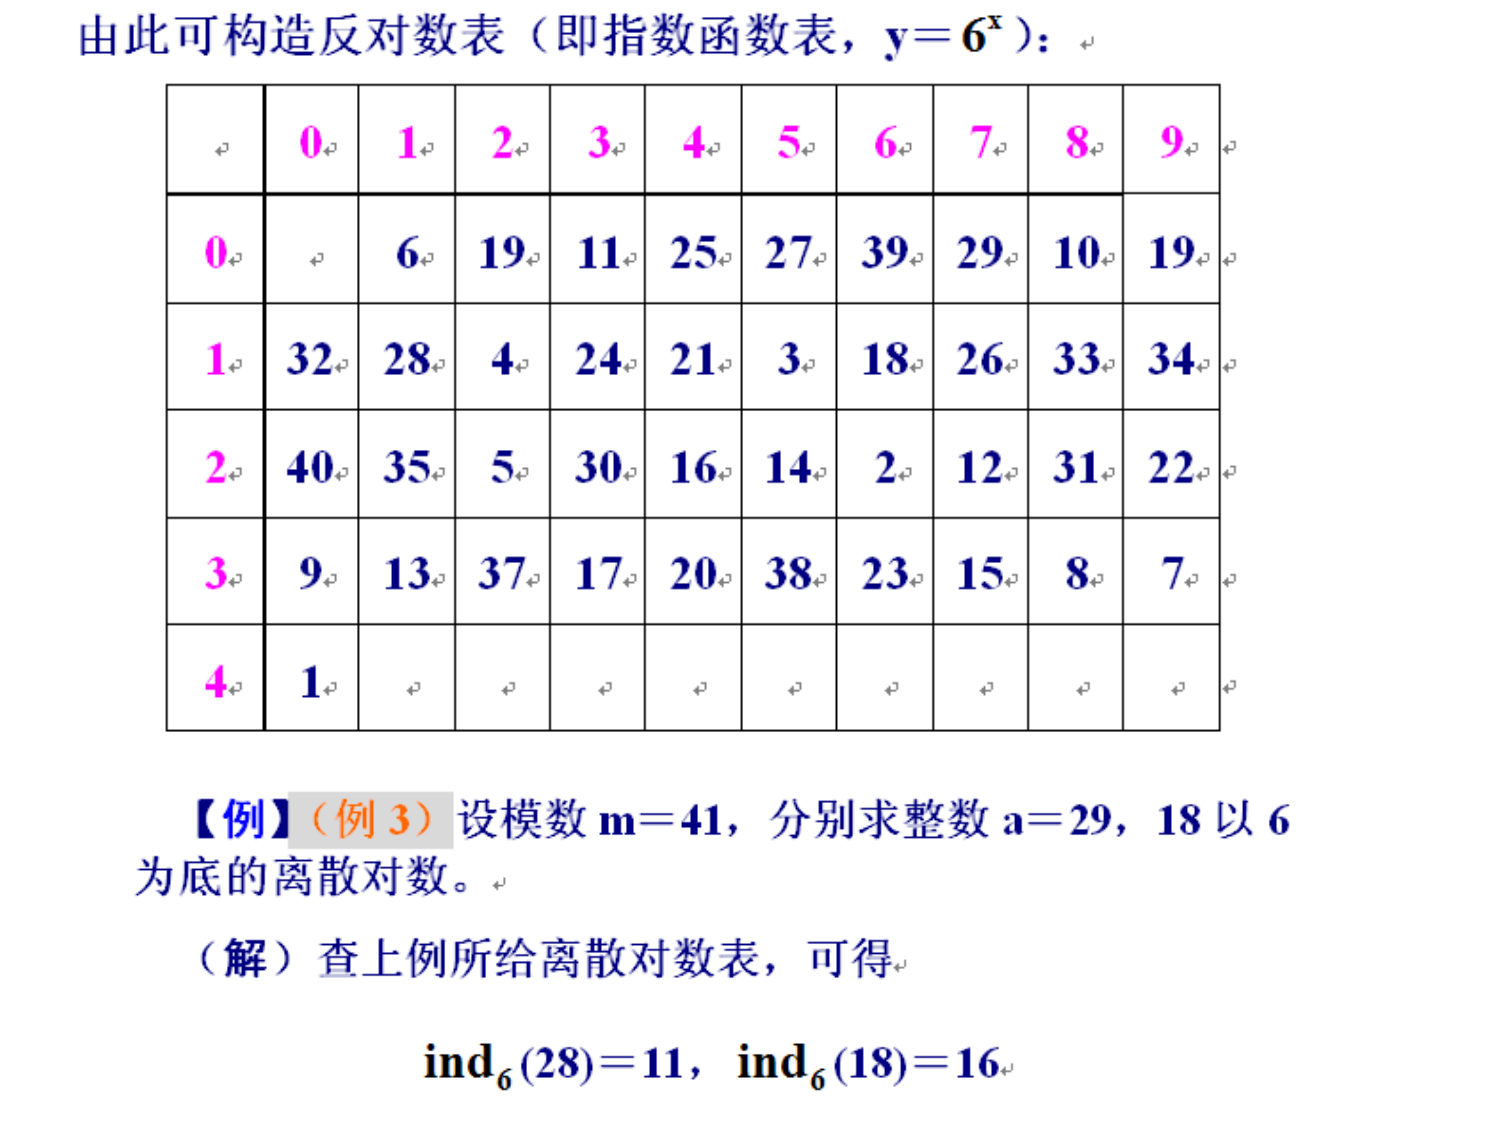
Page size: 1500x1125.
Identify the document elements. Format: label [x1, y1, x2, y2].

picture [60, 0, 1341, 1119]
